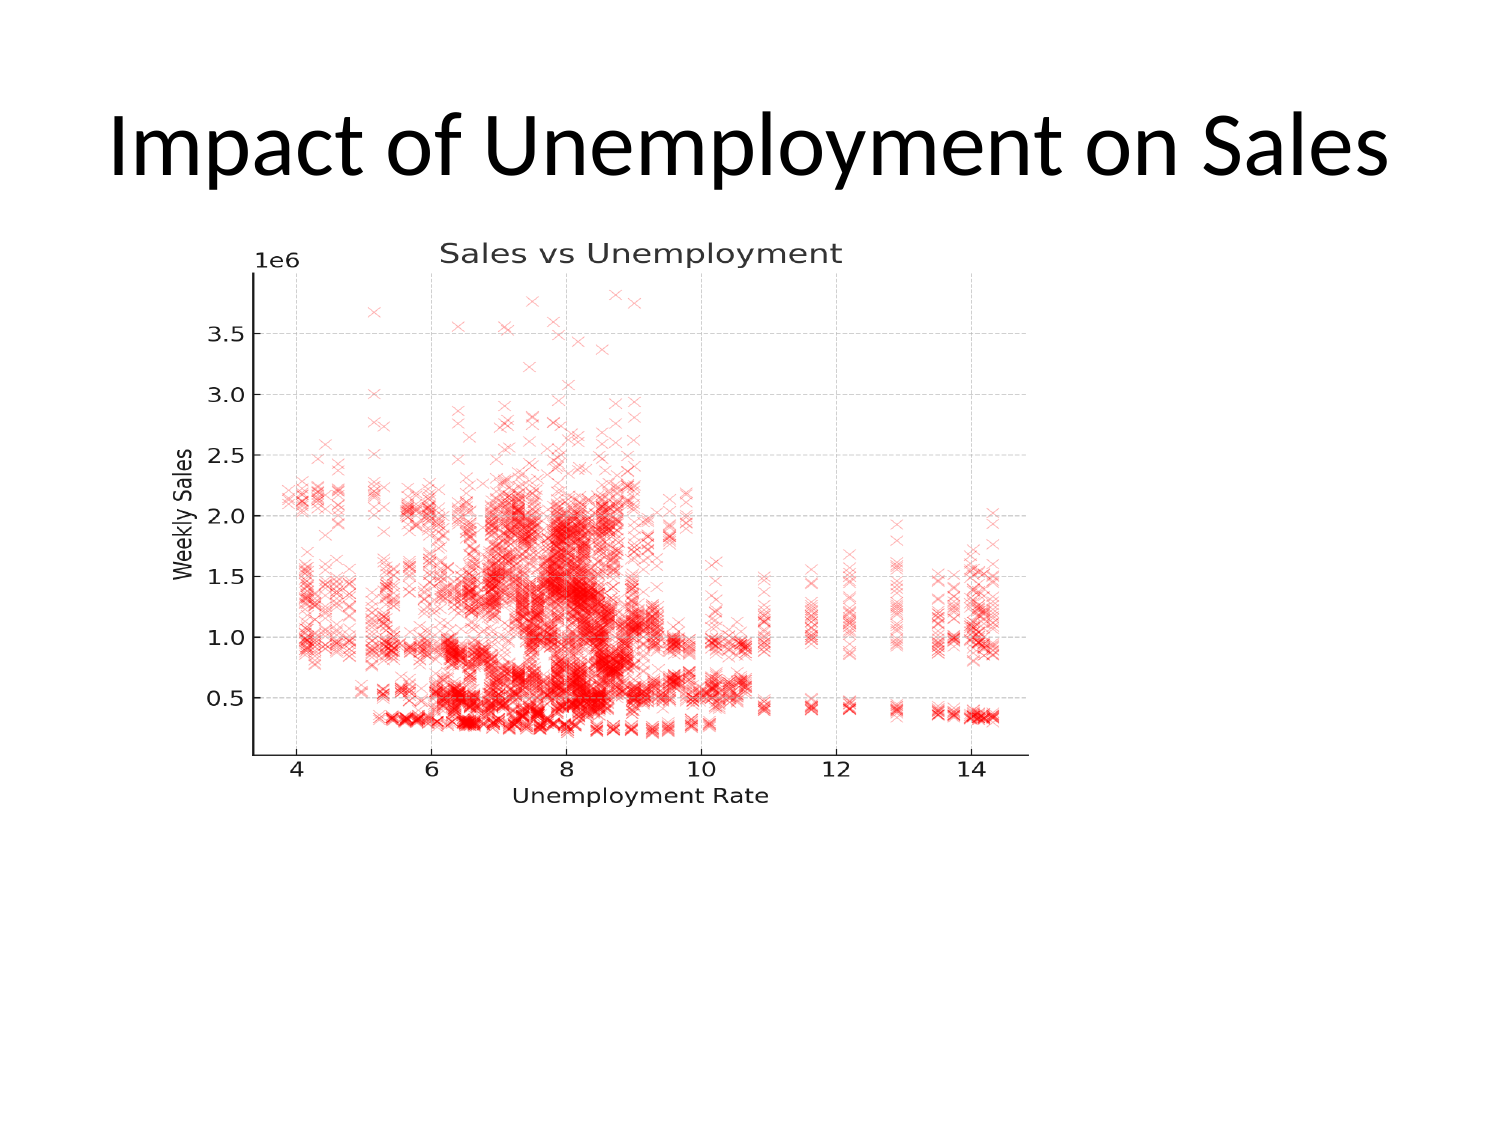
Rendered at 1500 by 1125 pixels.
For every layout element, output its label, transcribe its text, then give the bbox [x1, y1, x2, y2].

picture [149, 224, 1051, 826]
title Impact of Unemployment on Sales [75, 45, 1425, 233]
